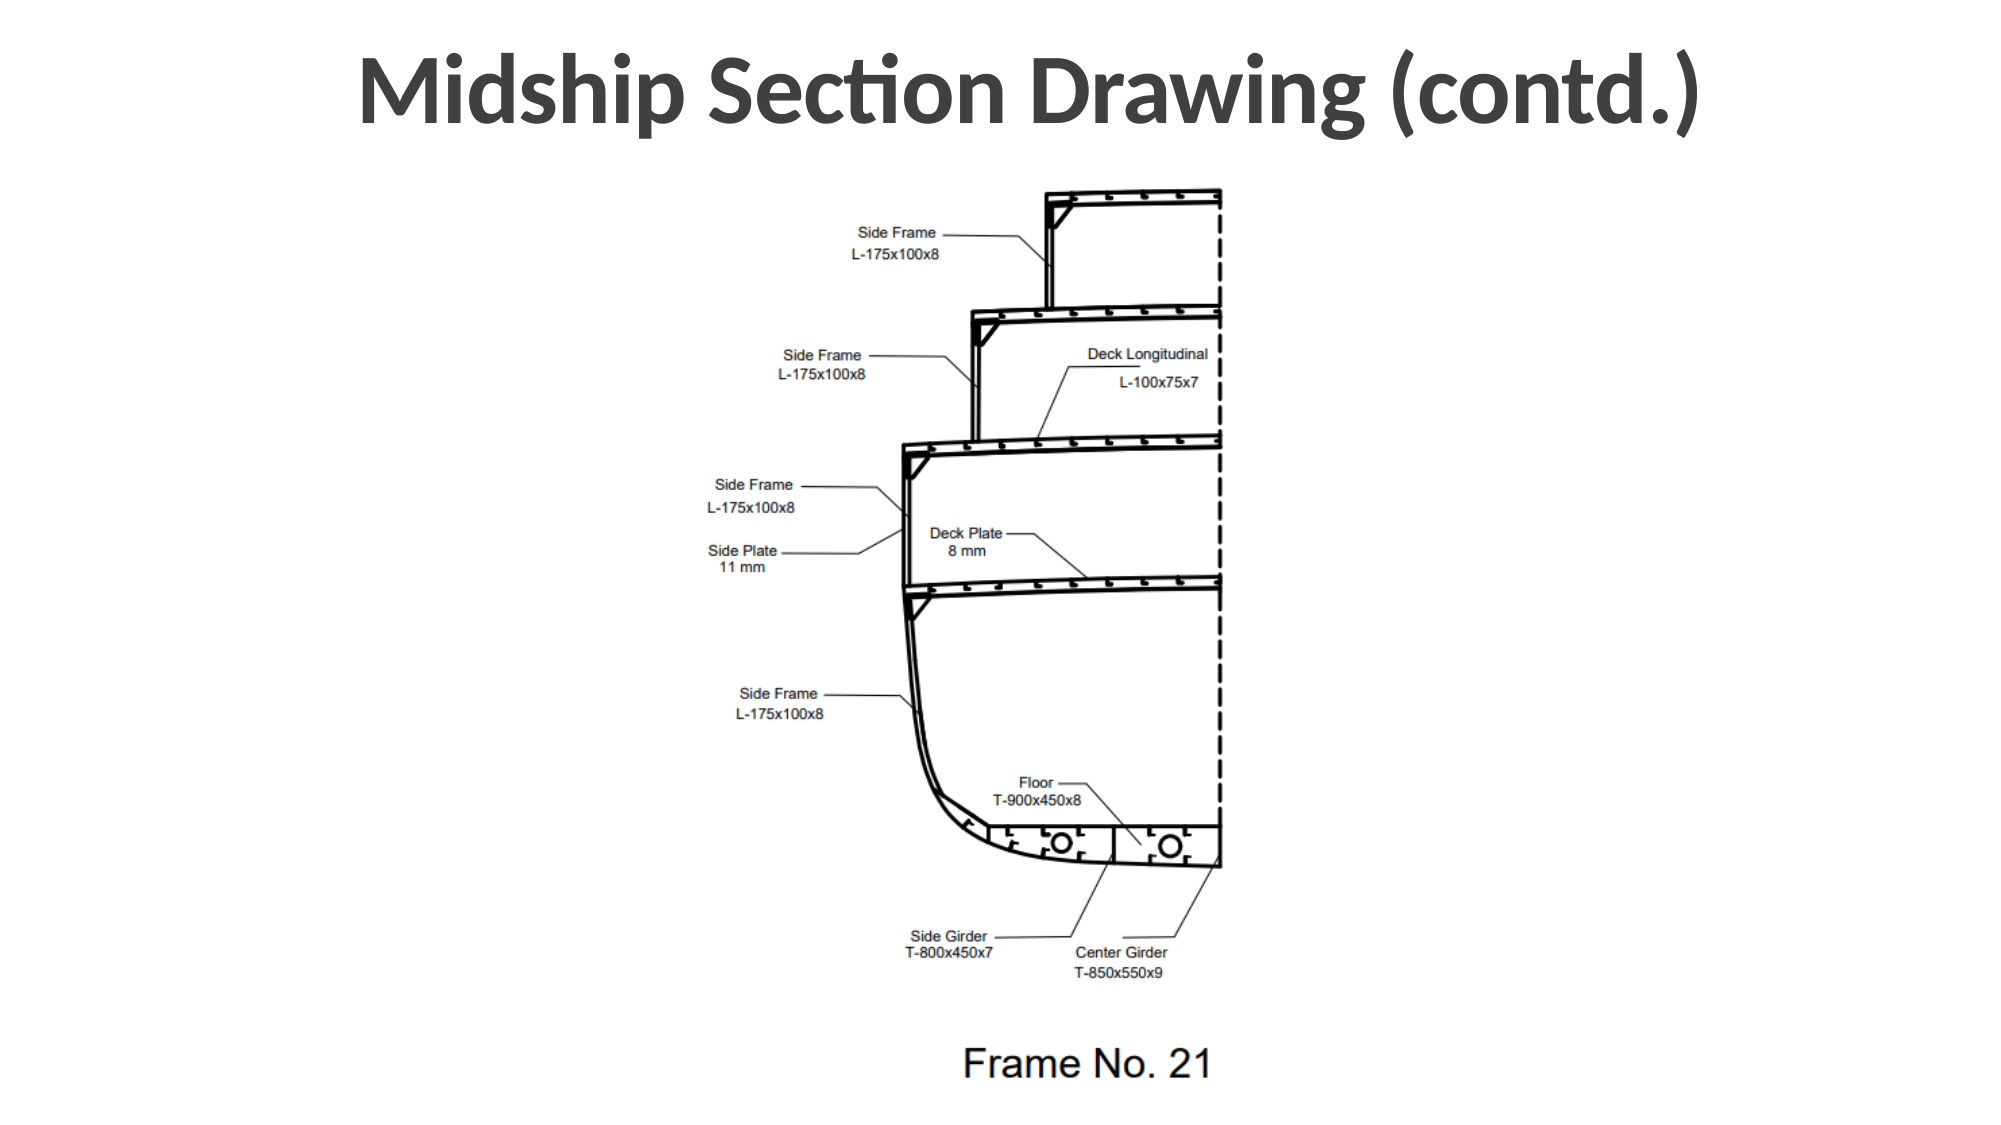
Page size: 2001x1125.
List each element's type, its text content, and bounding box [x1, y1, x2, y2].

picture [671, 153, 1239, 1125]
text_box Midship Section Drawing (contd.) [205, 34, 1856, 273]
